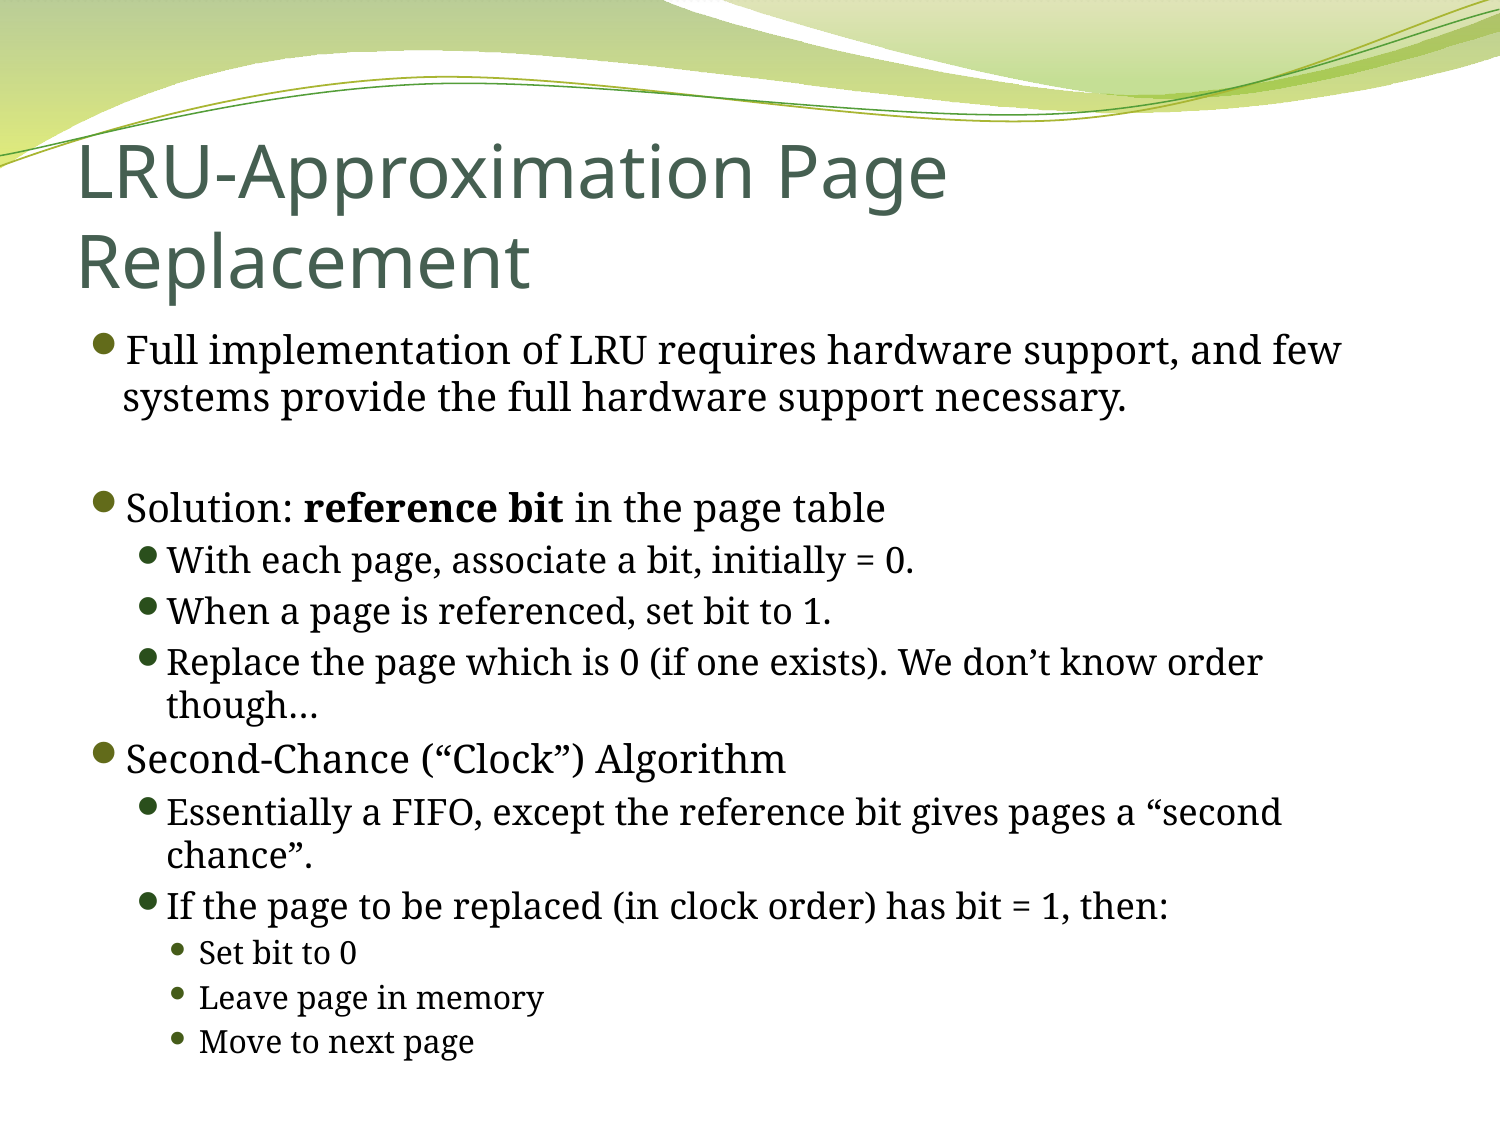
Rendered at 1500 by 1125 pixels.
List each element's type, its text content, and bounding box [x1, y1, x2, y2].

list Full implementation of LRU requires hardware support, and few systems provide the full hardware support necessary. Solution: reference bit in the page table With each page, associate a bit, initially = 0. When a page is referenced, set bit to 1. Replace the page which is 0 (if one exists). We don’t know order though… Second-Chance (“Clock”) Algorithm Essentially a FIFO, except the reference bit gives pages a “second chance”. If the page to be replaced (in clock order) has bit = 1, then: Set bit to 0 Leave page in memory Move to next page [75, 317, 1425, 1073]
title LRU-Approximation Page Replacement [75, 115, 1425, 303]
